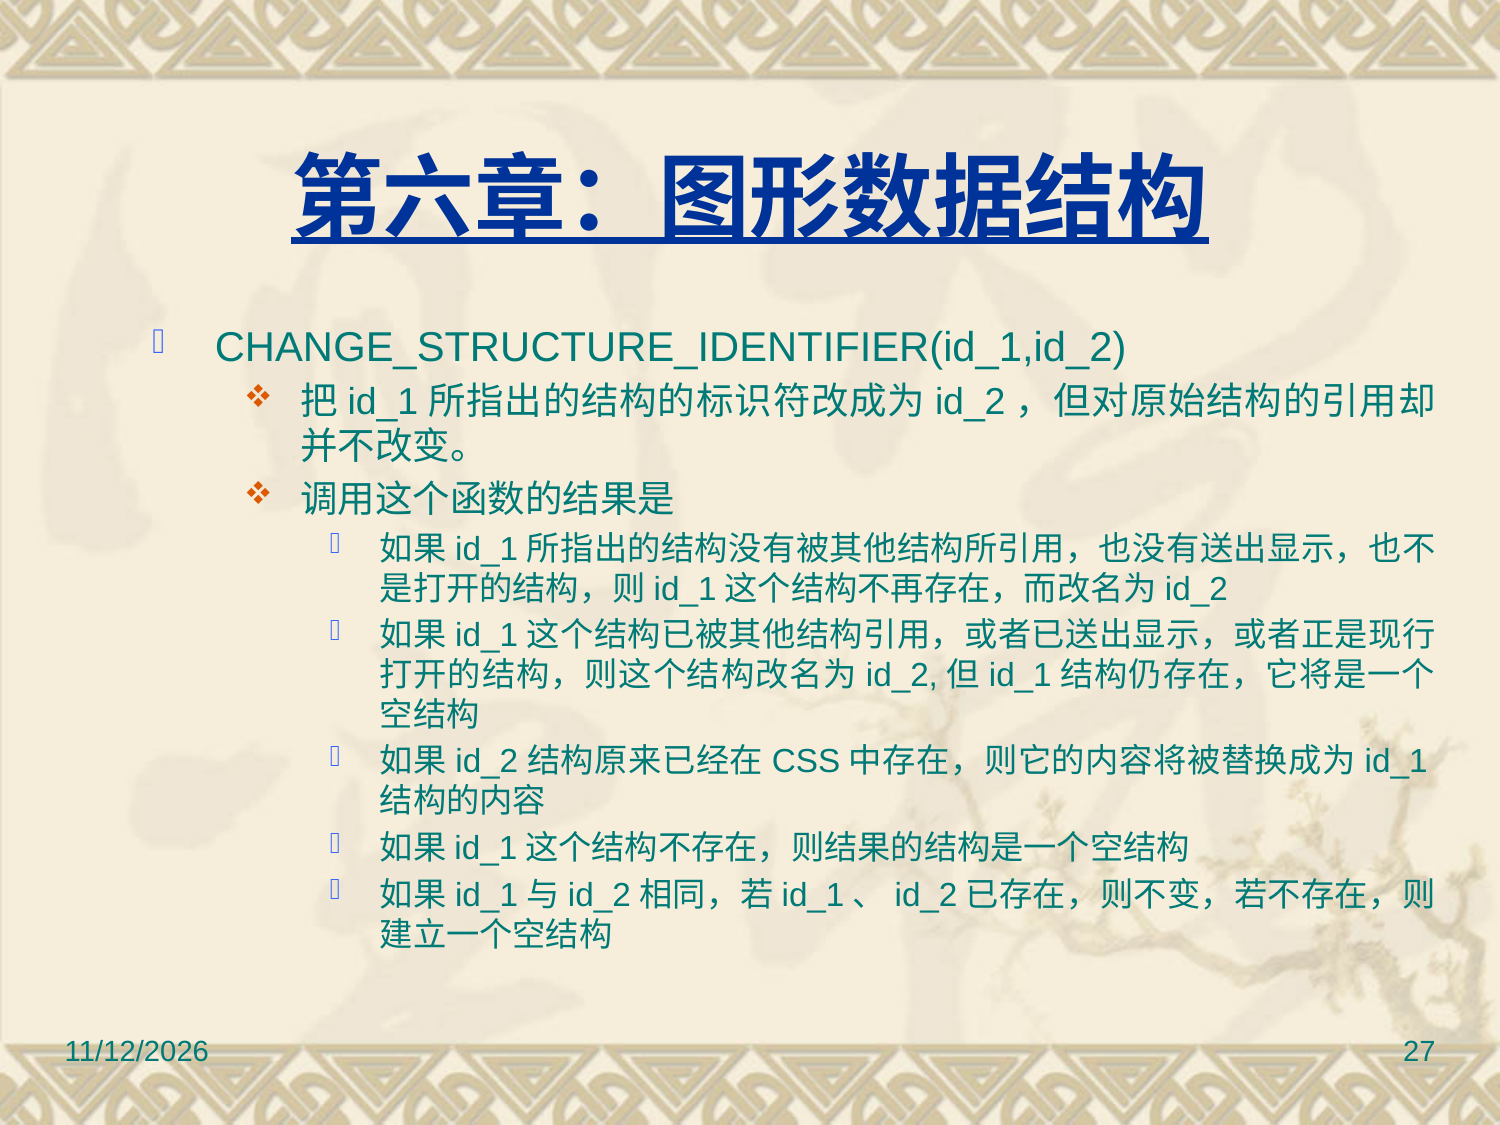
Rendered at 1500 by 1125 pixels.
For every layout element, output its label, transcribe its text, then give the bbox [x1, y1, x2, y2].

title 第六章：图形数据结构 [49, 99, 1451, 288]
picture [0, 0, 1500, 1125]
list CHANGE_STRUCTURE_IDENTIFIER(id_1,id_2) 把id_1所指出的结构的标识符改成为id_2，但对原始结构的引用却并不改变。 调用这个函数的结果是 如果id_1所指出的结构没有被其他结构所引用，也没有送出显示，也不是打开的结构，则id_1这个结构不再存在，而改名为id_2 如果id_1这个结构已被其他结构引用，或者已送出显示，或者正是现行打开的结构，则这个结构改名为id_2,但id_1结构仍存在，它将是一个空结构 如果id_2结构原来已经在CSS中存在，则它的内容将被替换成为id_1结构的内容 如果id_1这个结构不存在，则结果的结构是一个空结构 如果id_1与id_2相同，若id_1、id_2已存在，则不变，若不存在，则建立一个空结构 [49, 312, 1451, 1001]
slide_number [49, 1024, 425, 1103]
slide_number 27 [1074, 1024, 1451, 1103]
